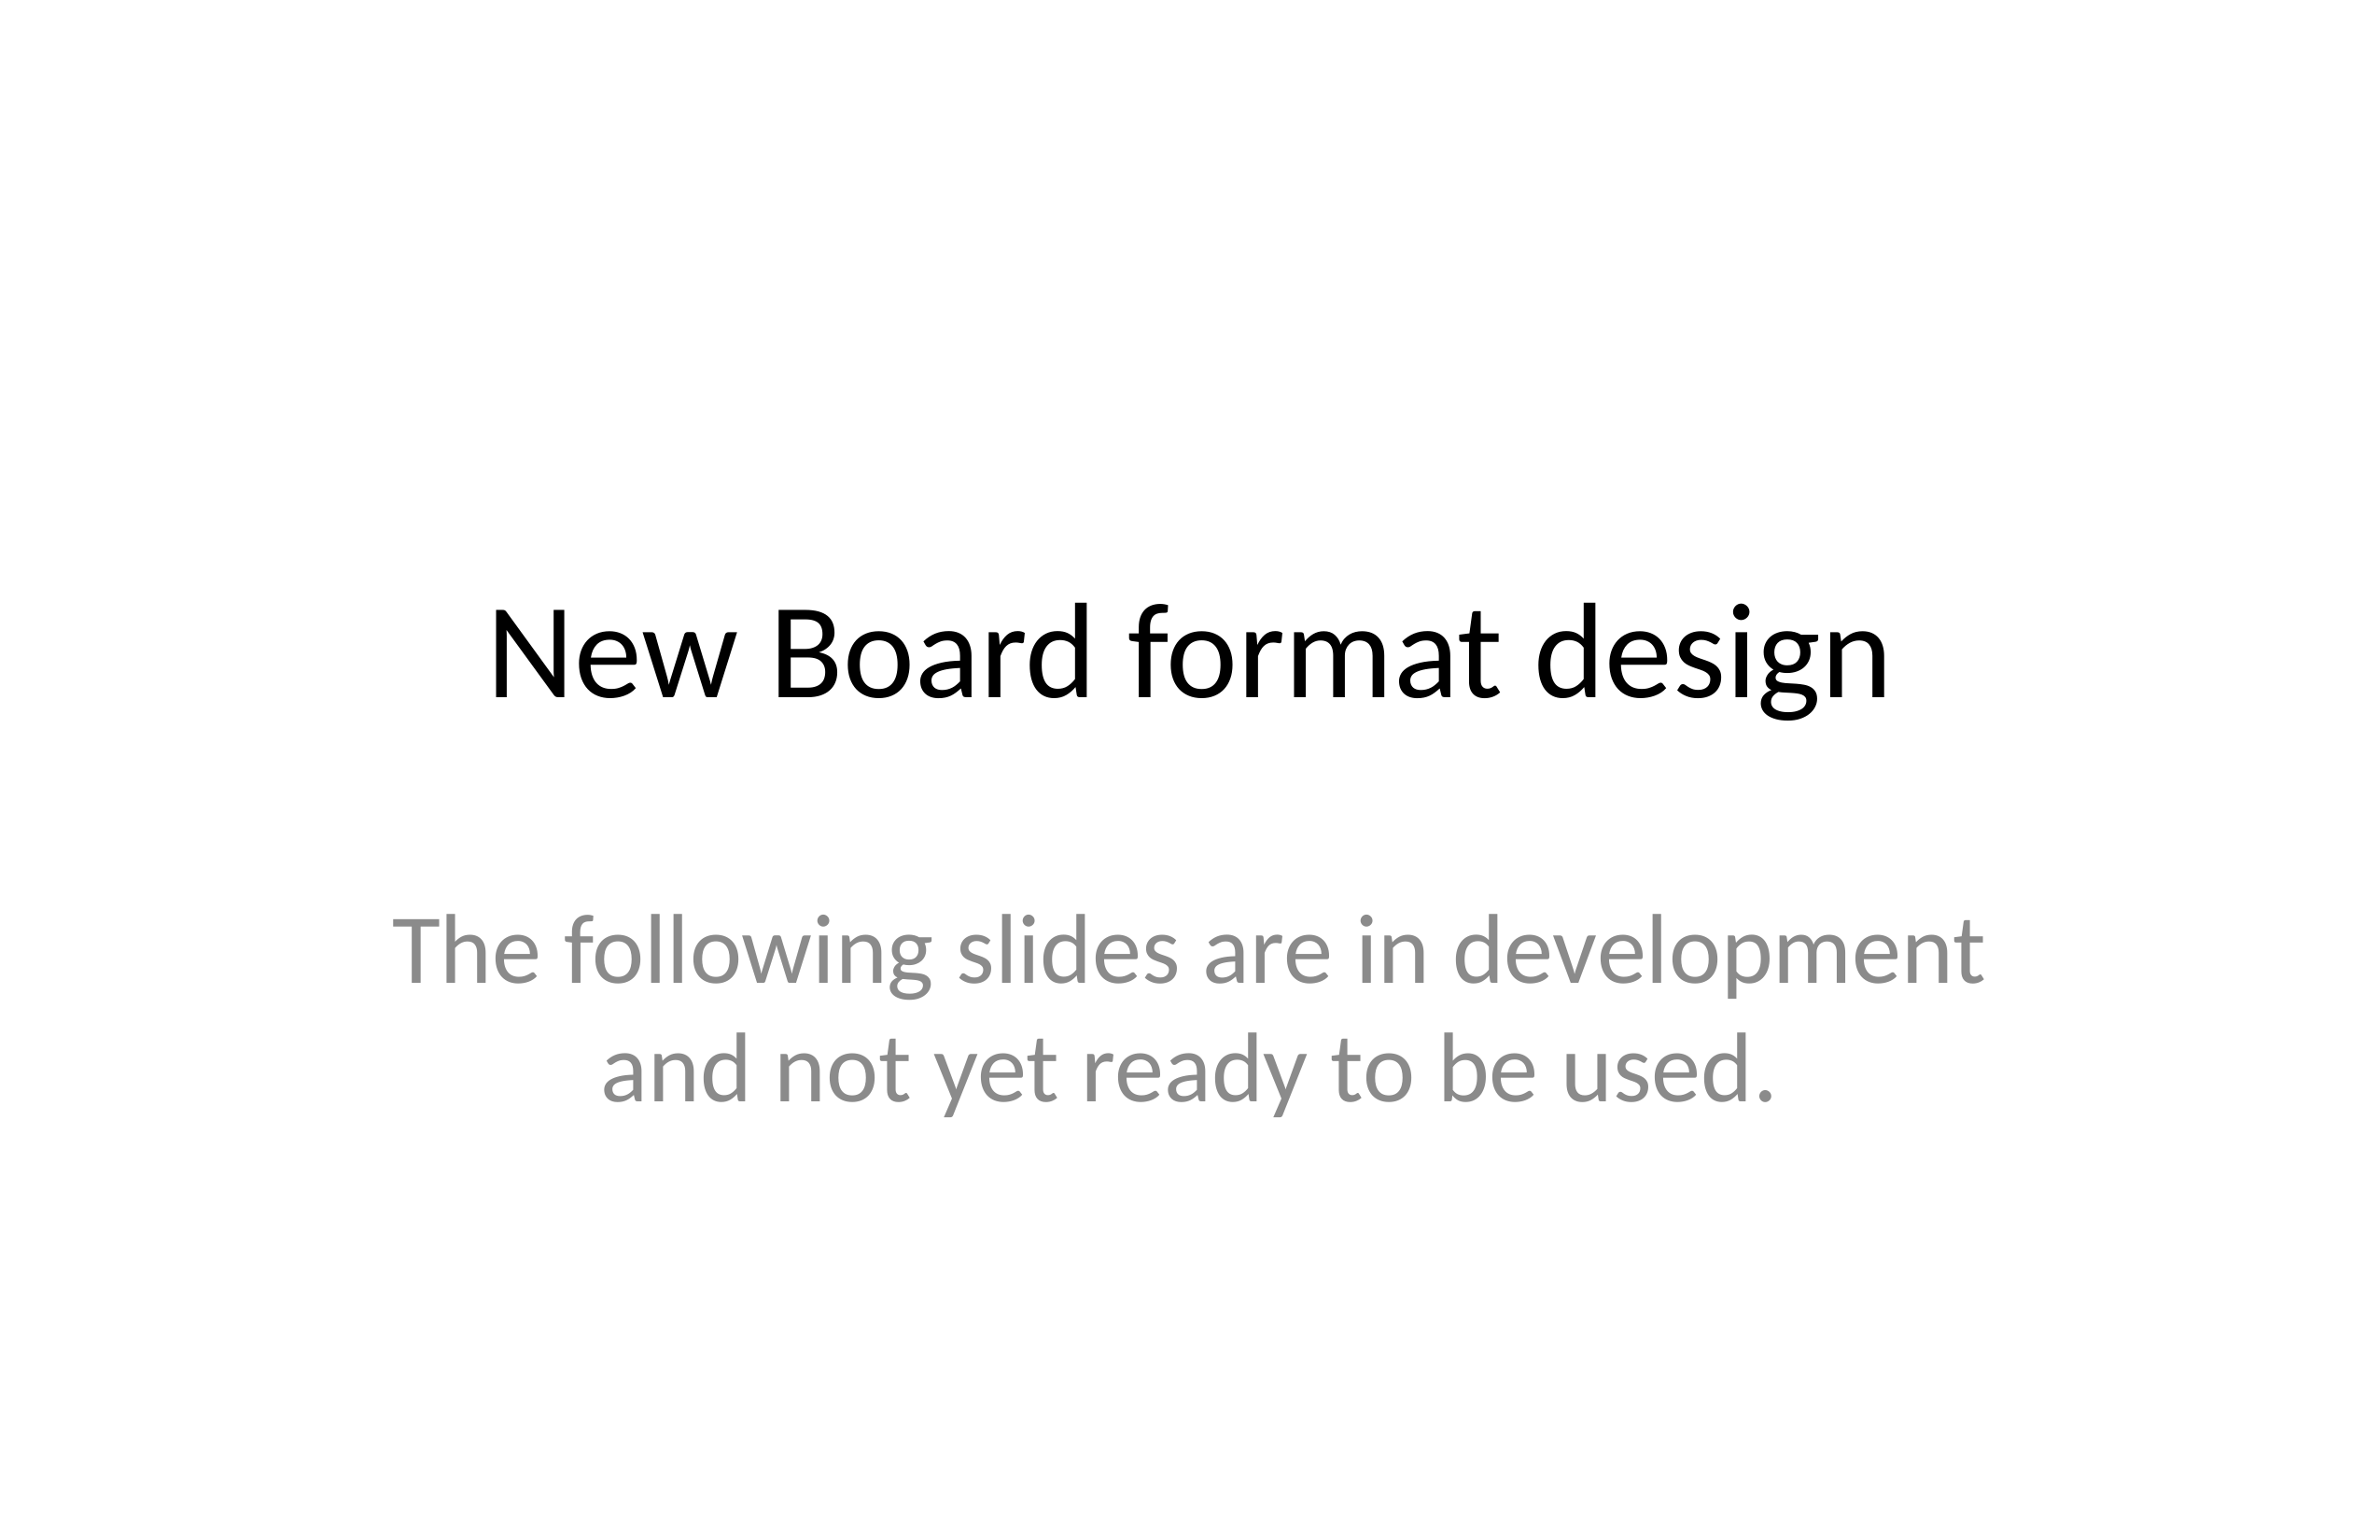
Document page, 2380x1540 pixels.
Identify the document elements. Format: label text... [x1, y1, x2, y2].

subtitle The following slides are in development and not yet ready to be used. [357, 873, 2023, 1267]
title New Board format design [178, 478, 2202, 809]
